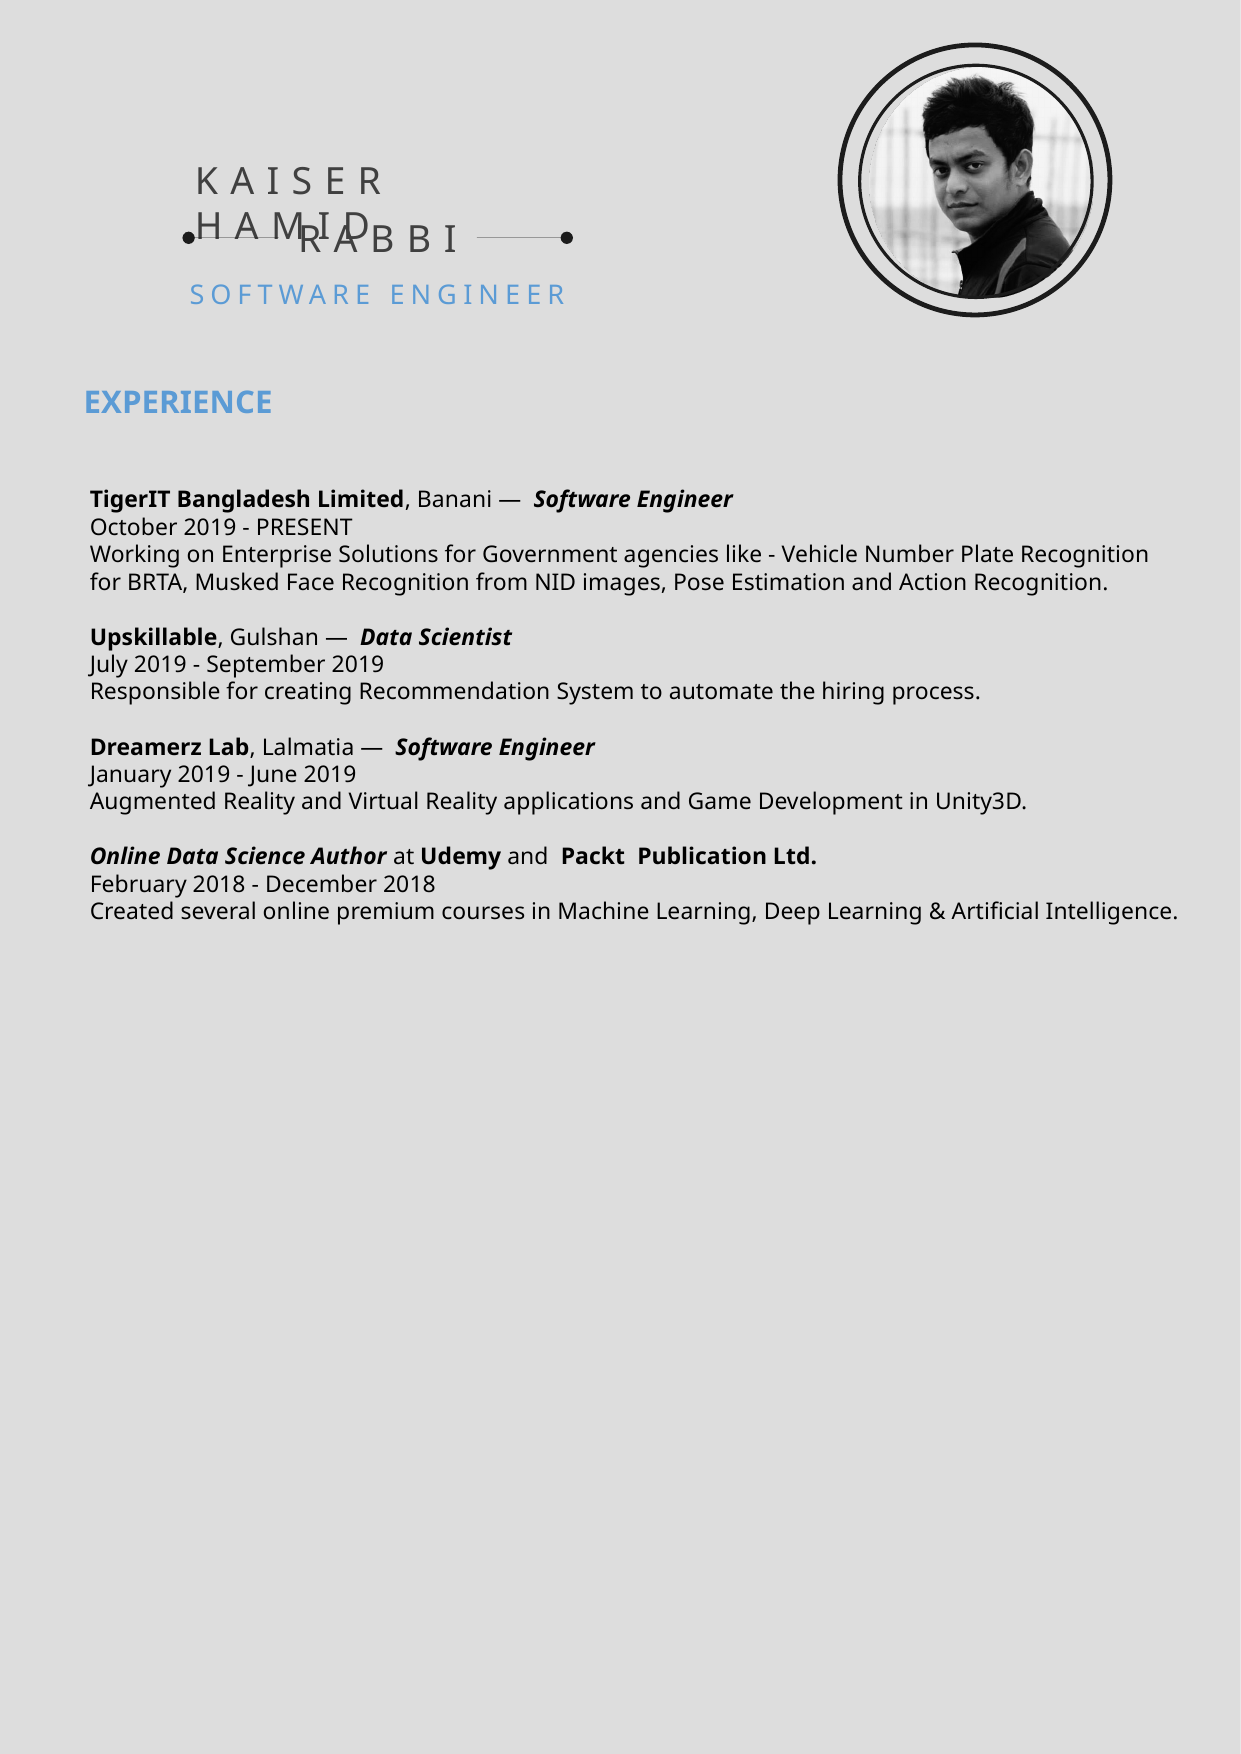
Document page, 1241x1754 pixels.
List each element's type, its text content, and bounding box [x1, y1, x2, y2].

text_box SOFTWARE ENGINEER [174, 269, 600, 322]
text_box [476, 231, 574, 245]
text_box TigerIT Bangladesh Limited​, Banani — ​ Software Engineer October 2019 - PRESENT Working on Enterprise Solutions for Government agencies like - Vehicle Number Plate Recognition for BRTA, Musked Face Recognition from NID images, Pose Estimation and Action Recognition. Upskillable​, Gulshan — ​ Data Scientist July 2019 - September 2019 Responsible for creating Recommendation System to automate the hiring process. Dreamerz Lab​, Lalmatia — ​ Software Engineer January 2019 - June 2019 Augmented Reality and Virtual Reality applications and Game Development in Unity3D. Online Data Science Author​ at Udemy​ and ​ Packt​ ​ Publication Ltd​. February 2018 - December 2018 Created several online premium courses in Machine Learning, Deep Learning & Artificial Intelligence. [75, 477, 1200, 1005]
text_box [839, 44, 1111, 316]
text_box KAISER HAMID [180, 150, 592, 216]
text_box RABBI [283, 207, 480, 269]
text_box EXPERIENCE [69, 374, 341, 433]
text_box [182, 231, 279, 245]
